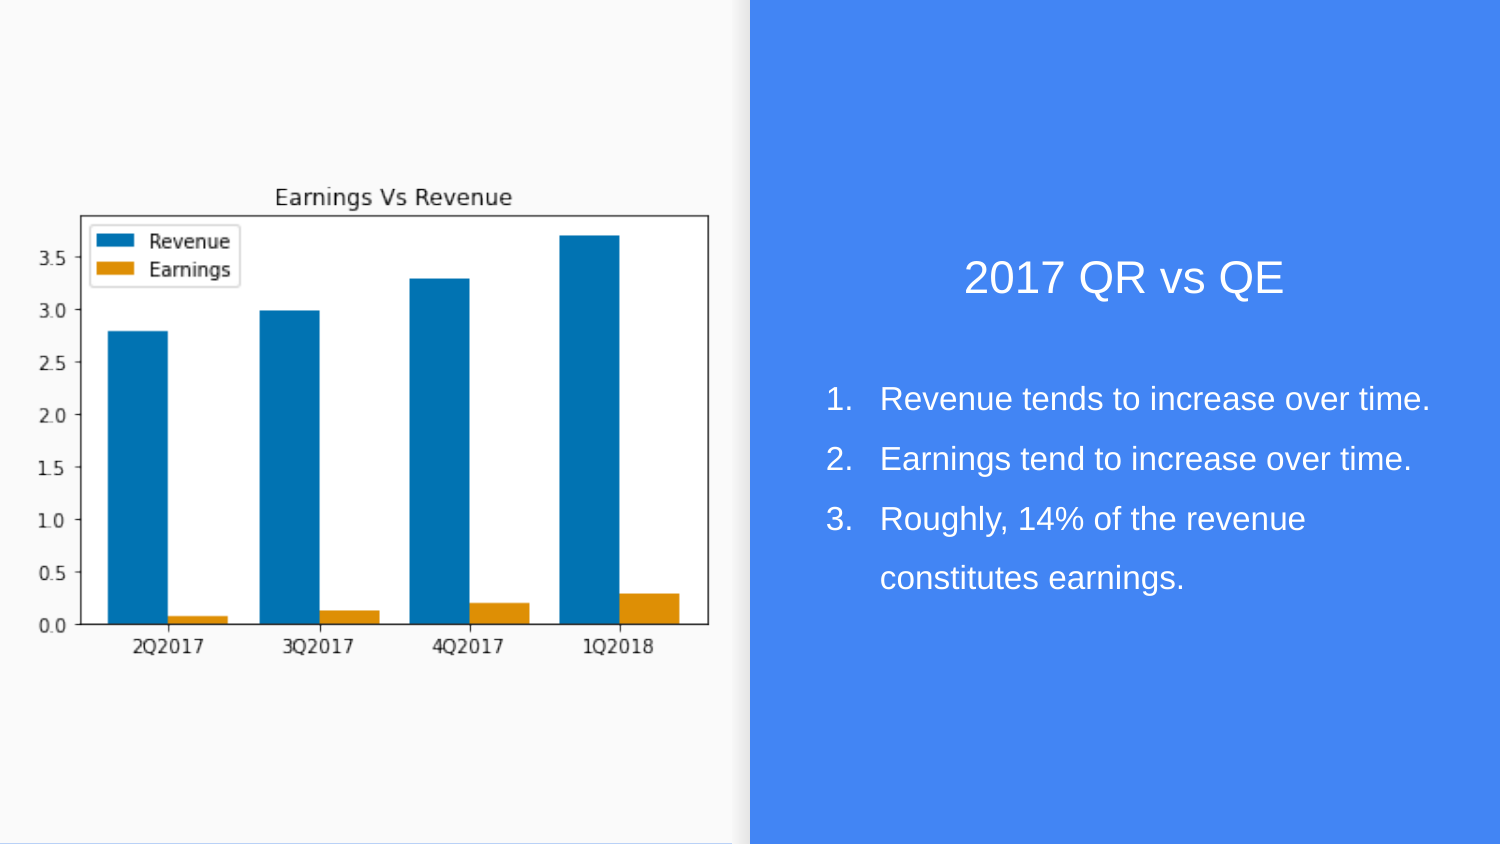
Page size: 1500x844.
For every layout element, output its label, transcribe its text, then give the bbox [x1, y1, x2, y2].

picture [24, 174, 721, 669]
list 2017 QR vs QE Revenue tends to increase over time. Earnings tend to increase over time. Roughly, 14% of the revenue constitutes earnings. [789, 118, 1459, 725]
